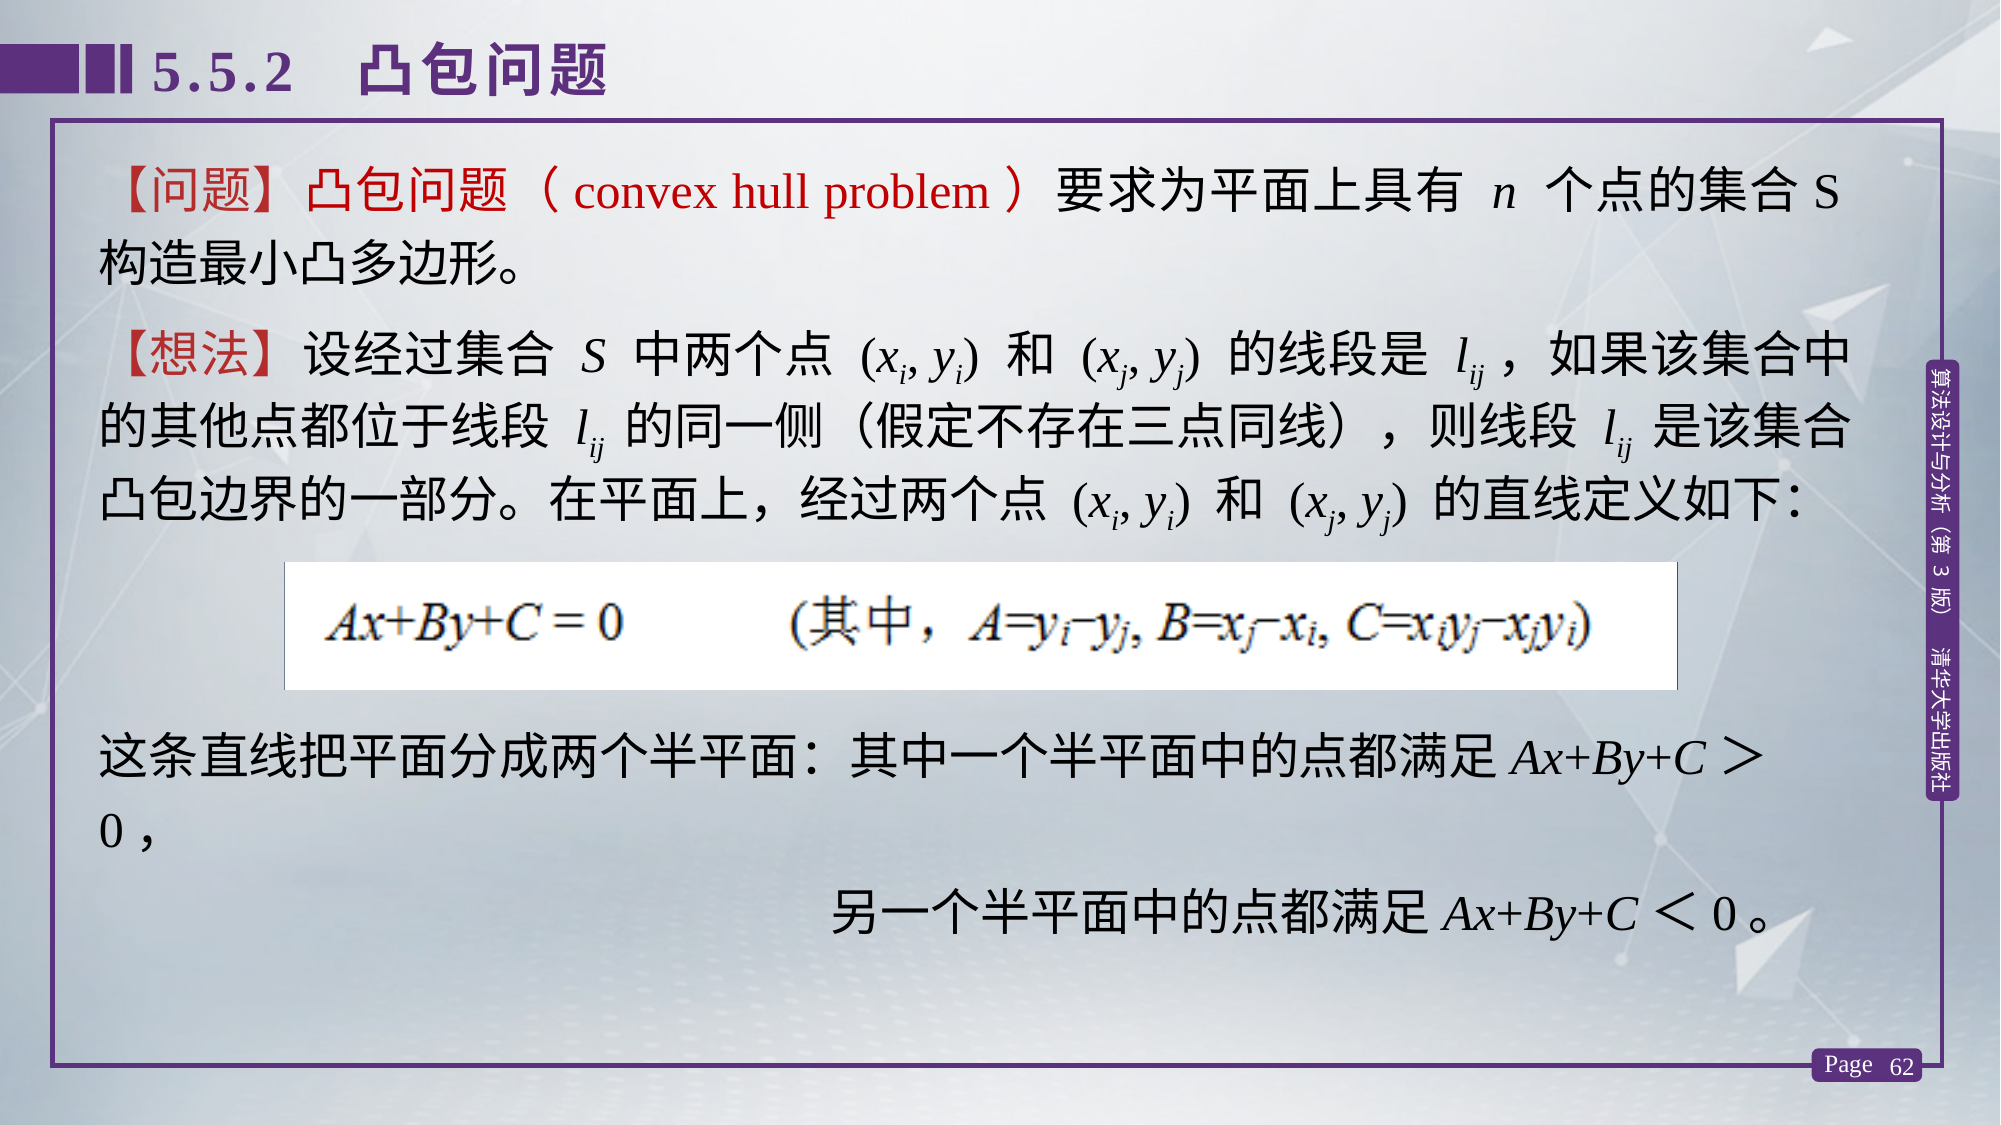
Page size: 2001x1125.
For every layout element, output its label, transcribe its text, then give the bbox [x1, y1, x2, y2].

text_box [284, 562, 1678, 690]
text_box 【想法】设经过集合 S 中两个点 (xi, yi) 和 (xj, yj) 的线段是 lij，如果该集合中的其他点都位于线段 lij 的同一侧（假定不存在三点同线），则线段 lij 是该集合凸包边界的一部分。在平面上，经过两个点 (xi, yi) 和 (xj, yj) 的直线定义如下： 这条直线把平面分成两个半平面：其中一个半平面中的点都满足Ax+By+C＞0， 另一个半平面中的点都满足Ax+By+C＜0。 [84, 310, 1868, 892]
text_box 【问题】凸包问题（convex hull problem）要求为平面上具有 n 个点的集合S构造最小凸多边形。 [84, 138, 1868, 310]
picture [0, 0, 2000, 1125]
text_box 5.5.2 凸包问题 [137, 26, 1435, 111]
